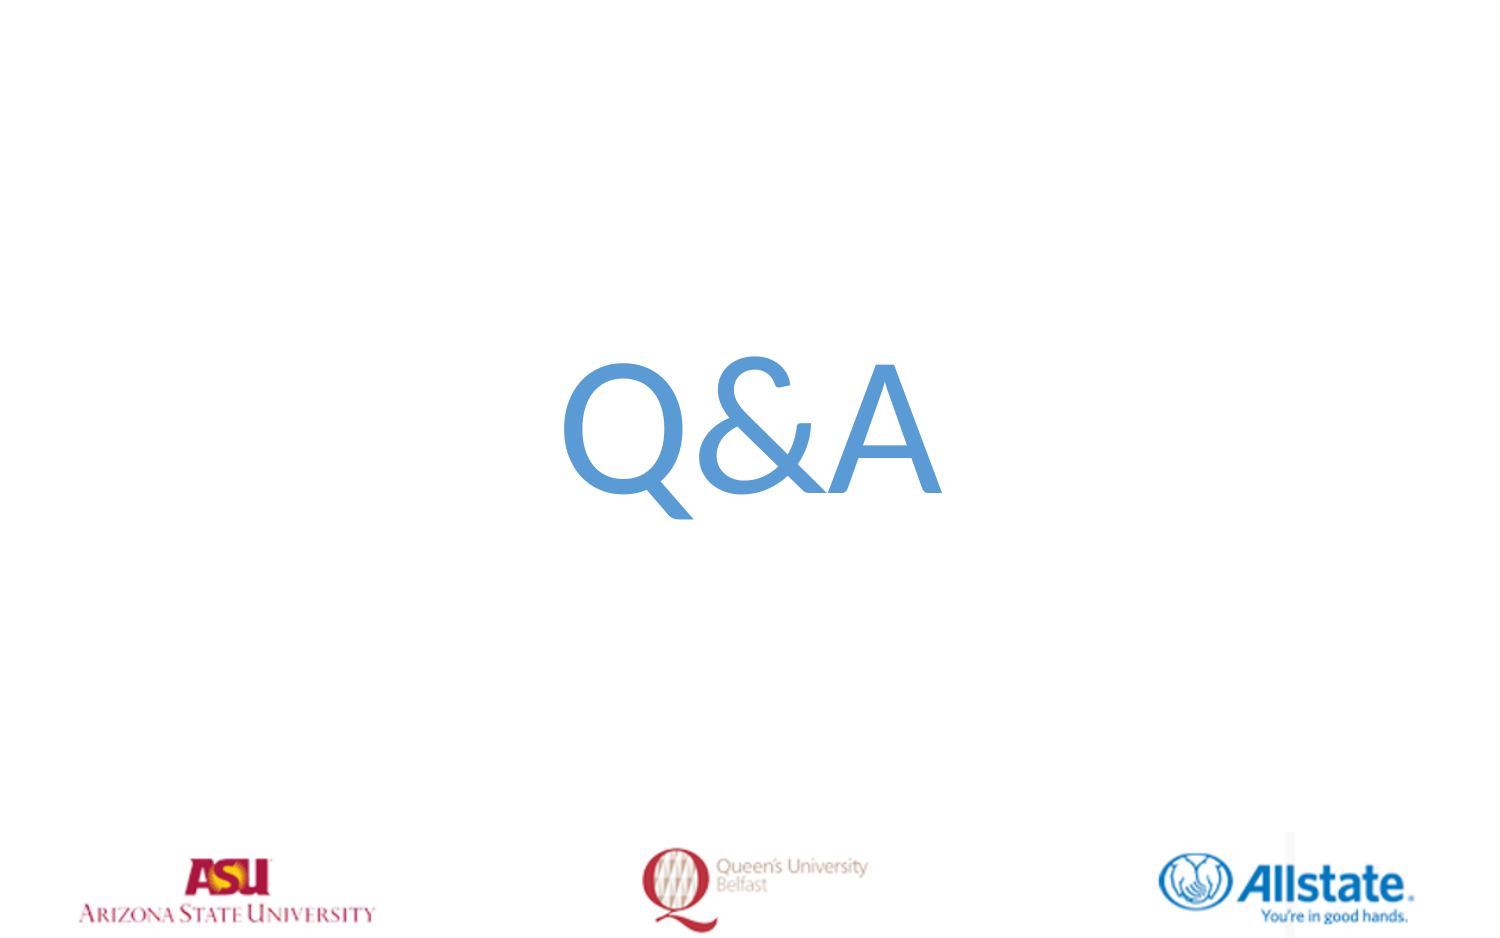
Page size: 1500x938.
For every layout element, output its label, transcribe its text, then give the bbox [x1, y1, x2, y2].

list Q&A [103, 56, 1397, 845]
picture [1, 832, 1500, 938]
